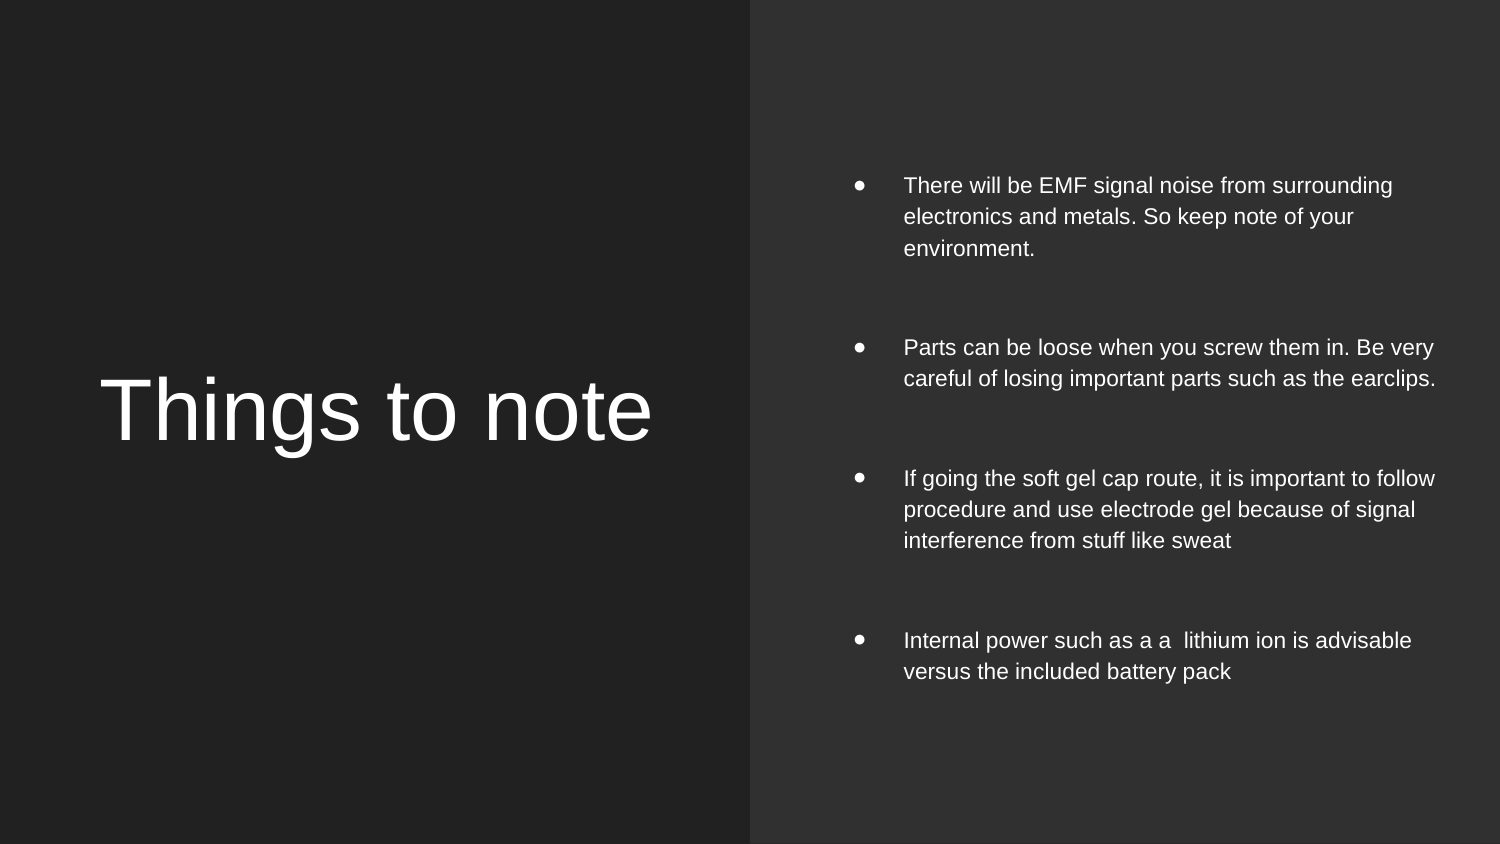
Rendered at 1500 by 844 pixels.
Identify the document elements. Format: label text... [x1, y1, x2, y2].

list There will be EMF signal noise from surrounding electronics and metals. So keep note of your environment. Parts can be loose when you screw them in. Be very careful of losing important parts such as the earclips. If going the soft gel cap route, it is important to follow procedure and use electrode gel because of signal interference from stuff like sweat Internal power such as a a lithium ion is advisable versus the included battery pack [810, 118, 1455, 725]
title Things to note [45, 281, 709, 529]
